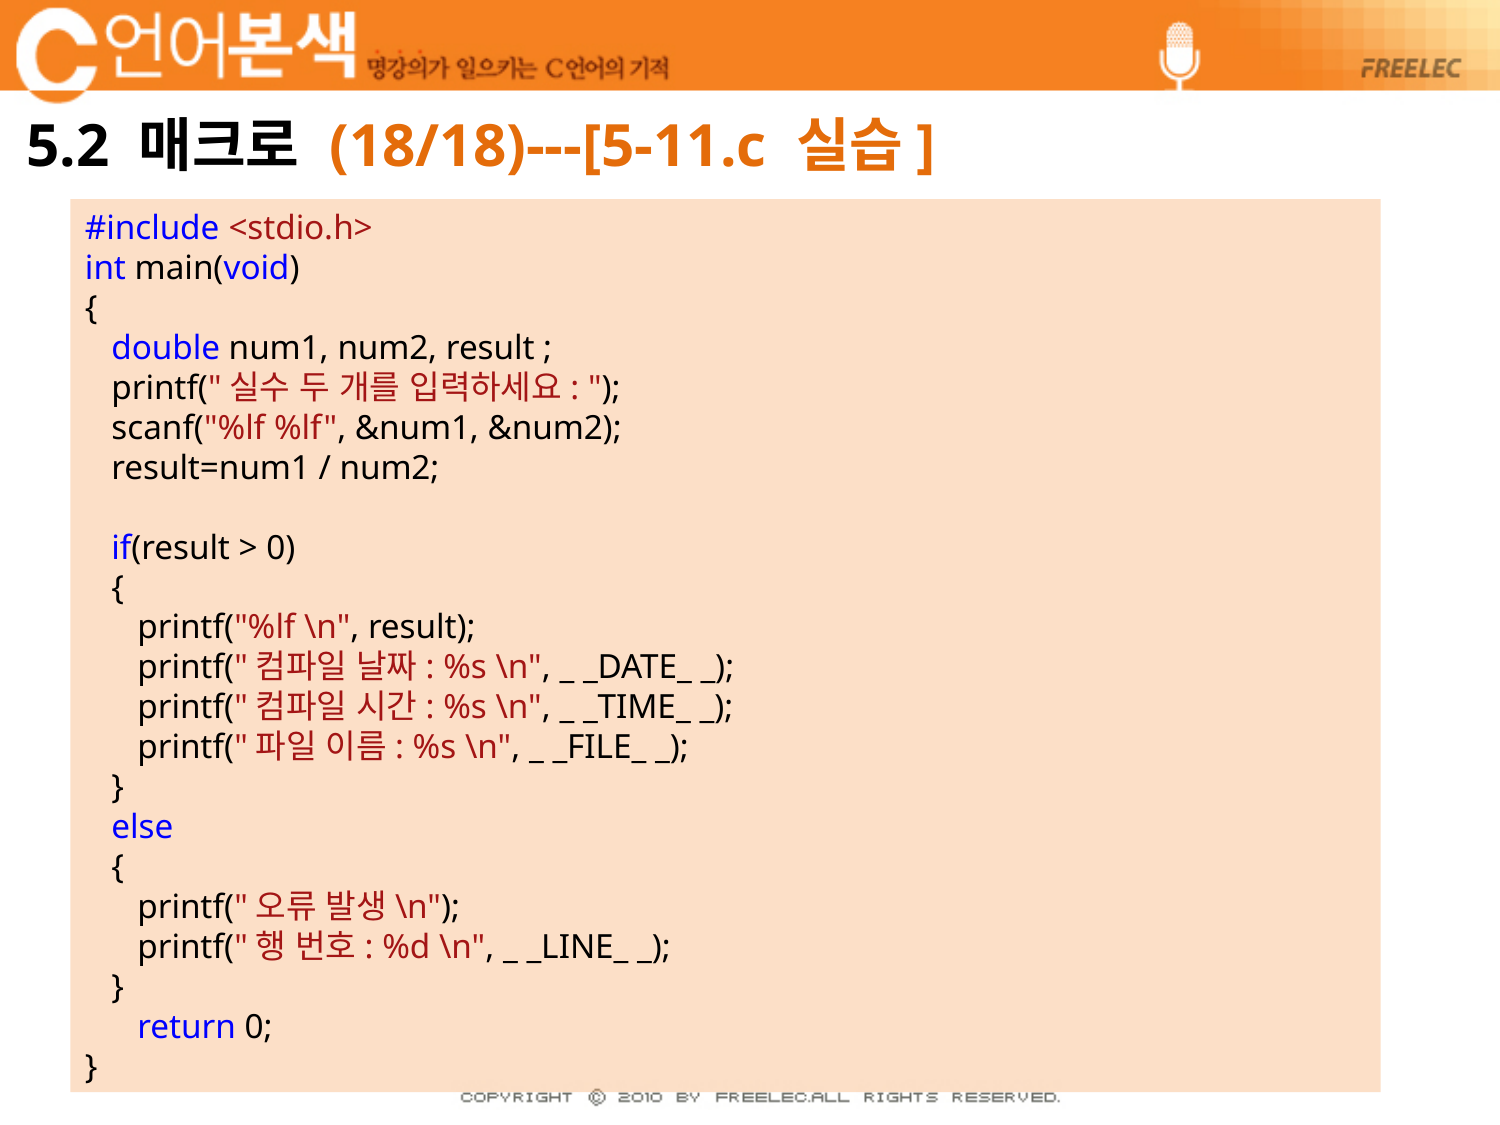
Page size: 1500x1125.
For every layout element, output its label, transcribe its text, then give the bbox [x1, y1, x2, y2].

title 5.2 매크로 (18/18)---[5-11.c 실습] [11, 107, 1500, 178]
picture [0, 0, 1500, 1125]
text_box #include <stdio.h> int main(void) { double num1, num2, result ; printf("실수 두 개를 입력하세요: "); scanf("%lf %lf", &num1, &num2); result=num1 / num2; if(result > 0) { printf("%lf \n", result); printf("컴파일 날짜: %s \n", _ _DATE_ _); printf("컴파일 시간: %s \n", _ _TIME_ _); printf("파일 이름: %s \n", _ _FILE_ _); } else { printf("오류 발생\n"); printf("행 번호: %d \n", _ _LINE_ _); } return 0; } [70, 199, 1381, 1093]
